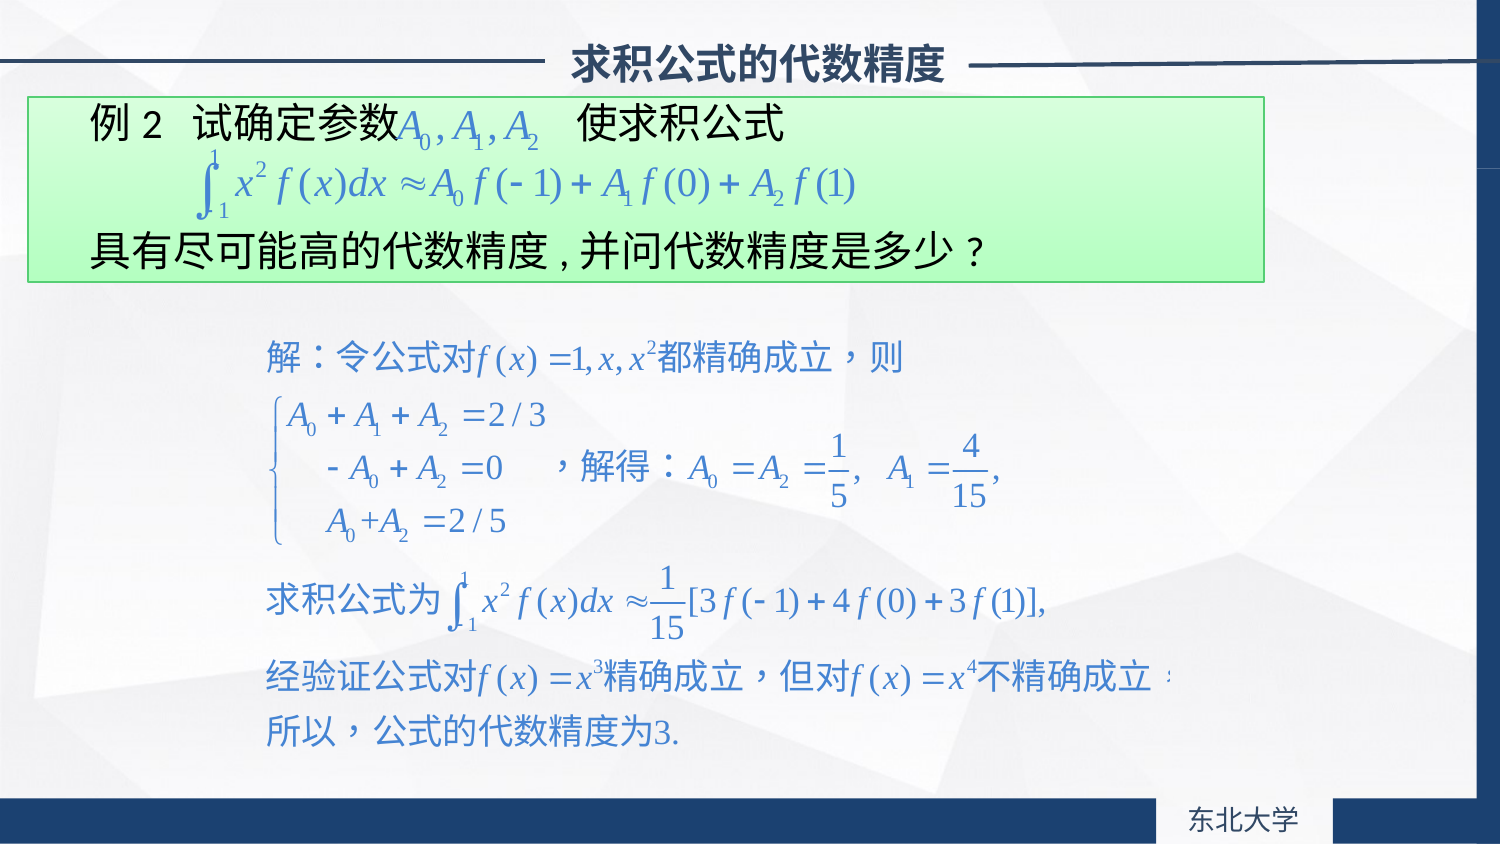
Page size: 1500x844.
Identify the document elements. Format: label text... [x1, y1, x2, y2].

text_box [261, 331, 1170, 757]
picture [0, 63, 1476, 844]
text_box 求积公式的代数精度 [545, 30, 972, 95]
text_box 例2 试确定参数 使求积公式 具有尽可能高的代数精度,并问代数精度是多少? [27, 96, 1265, 283]
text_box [389, 98, 543, 136]
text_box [184, 141, 862, 227]
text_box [968, 60, 1500, 67]
picture [0, 0, 1476, 60]
